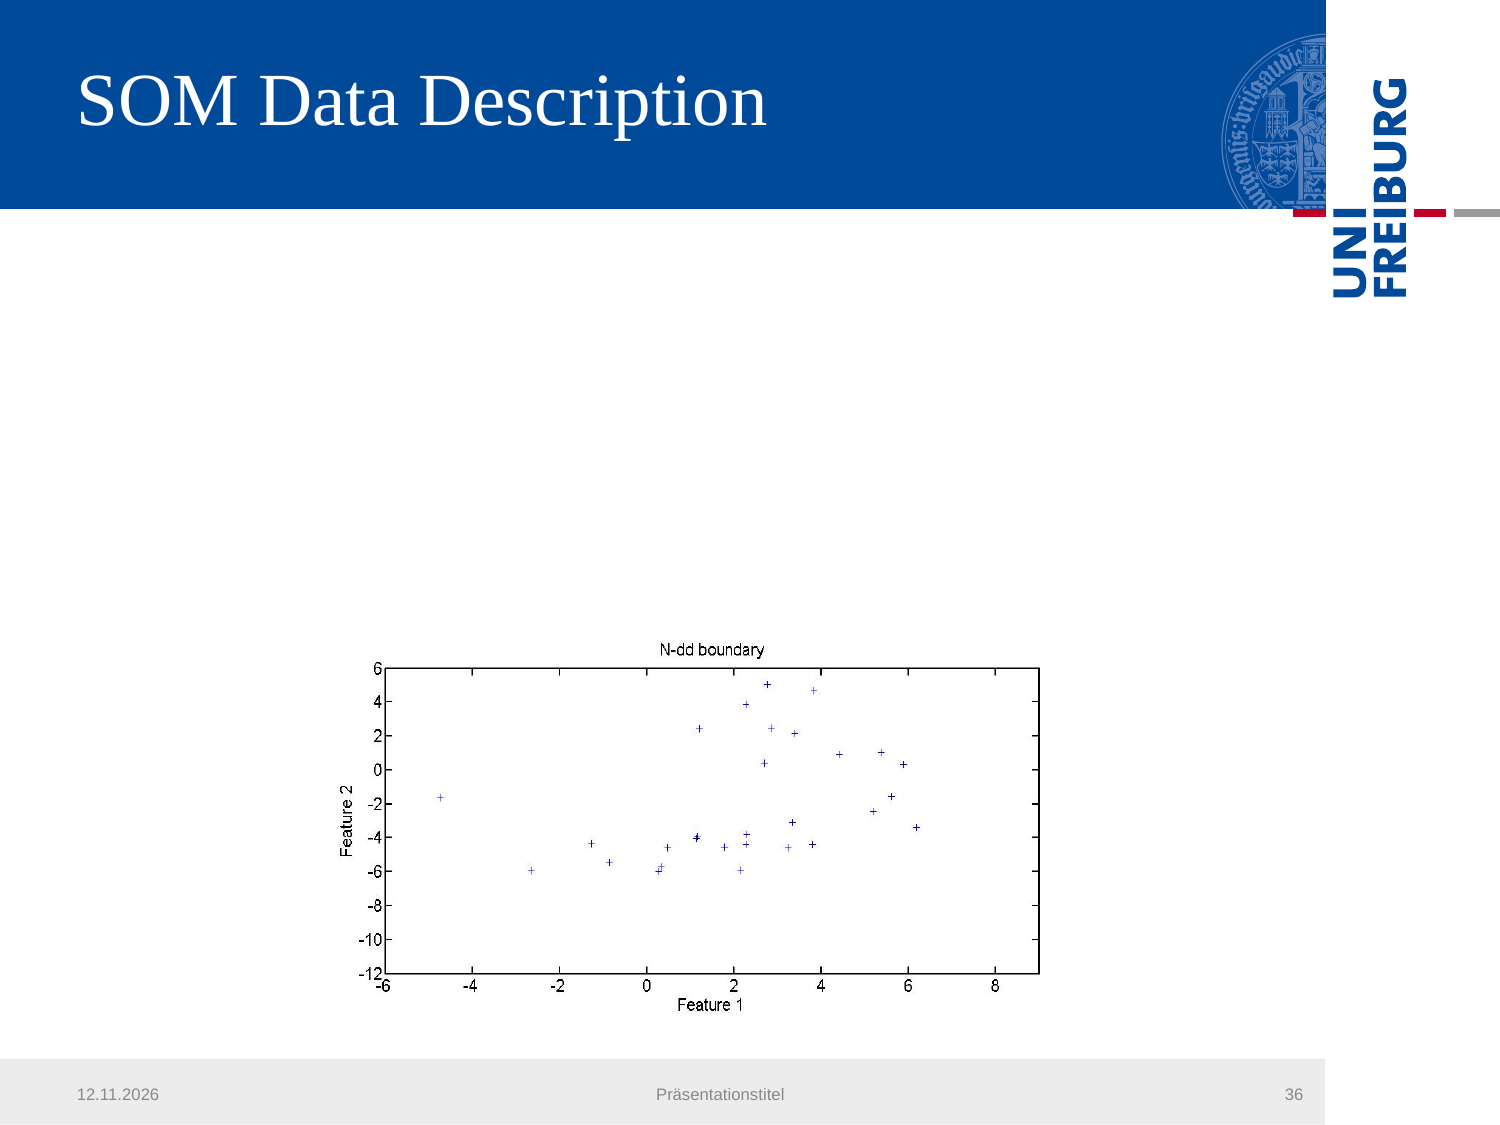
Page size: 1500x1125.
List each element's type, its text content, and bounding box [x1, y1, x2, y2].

footer Präsentationstitel [230, 1074, 1211, 1114]
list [277, 633, 1105, 1024]
title SOM Data Description [76, 50, 1235, 169]
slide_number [76, 1074, 207, 1114]
slide_number 36 [1234, 1074, 1304, 1114]
